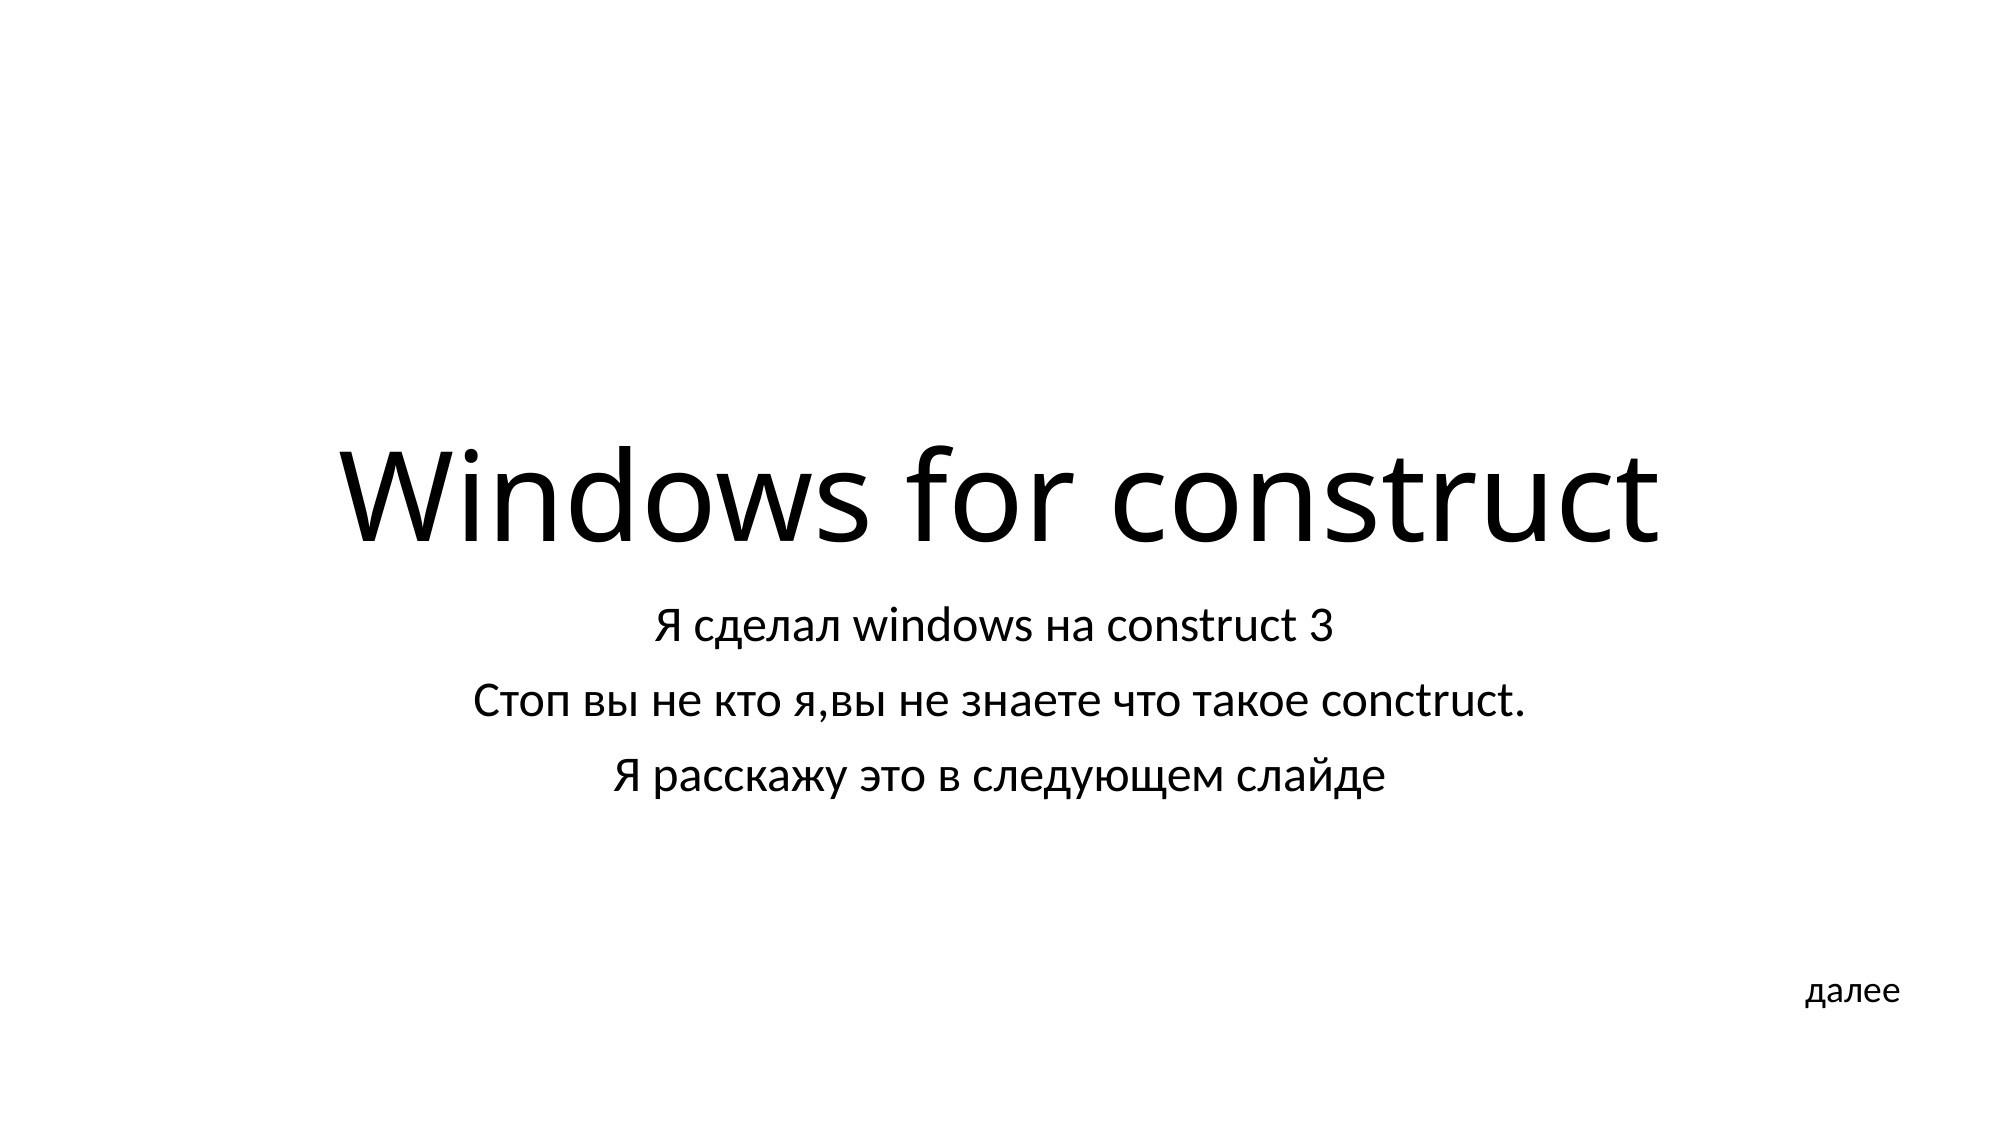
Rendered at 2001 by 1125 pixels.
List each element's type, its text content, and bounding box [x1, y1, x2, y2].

title Windows for construct [249, 184, 1750, 576]
text_box далее [1790, 957, 1919, 1018]
subtitle Я сделал windows на construct 3 Стоп вы не кто я,вы не знаете что такое conctruct. Я расскажу это в следующем слайде [249, 590, 1750, 863]
